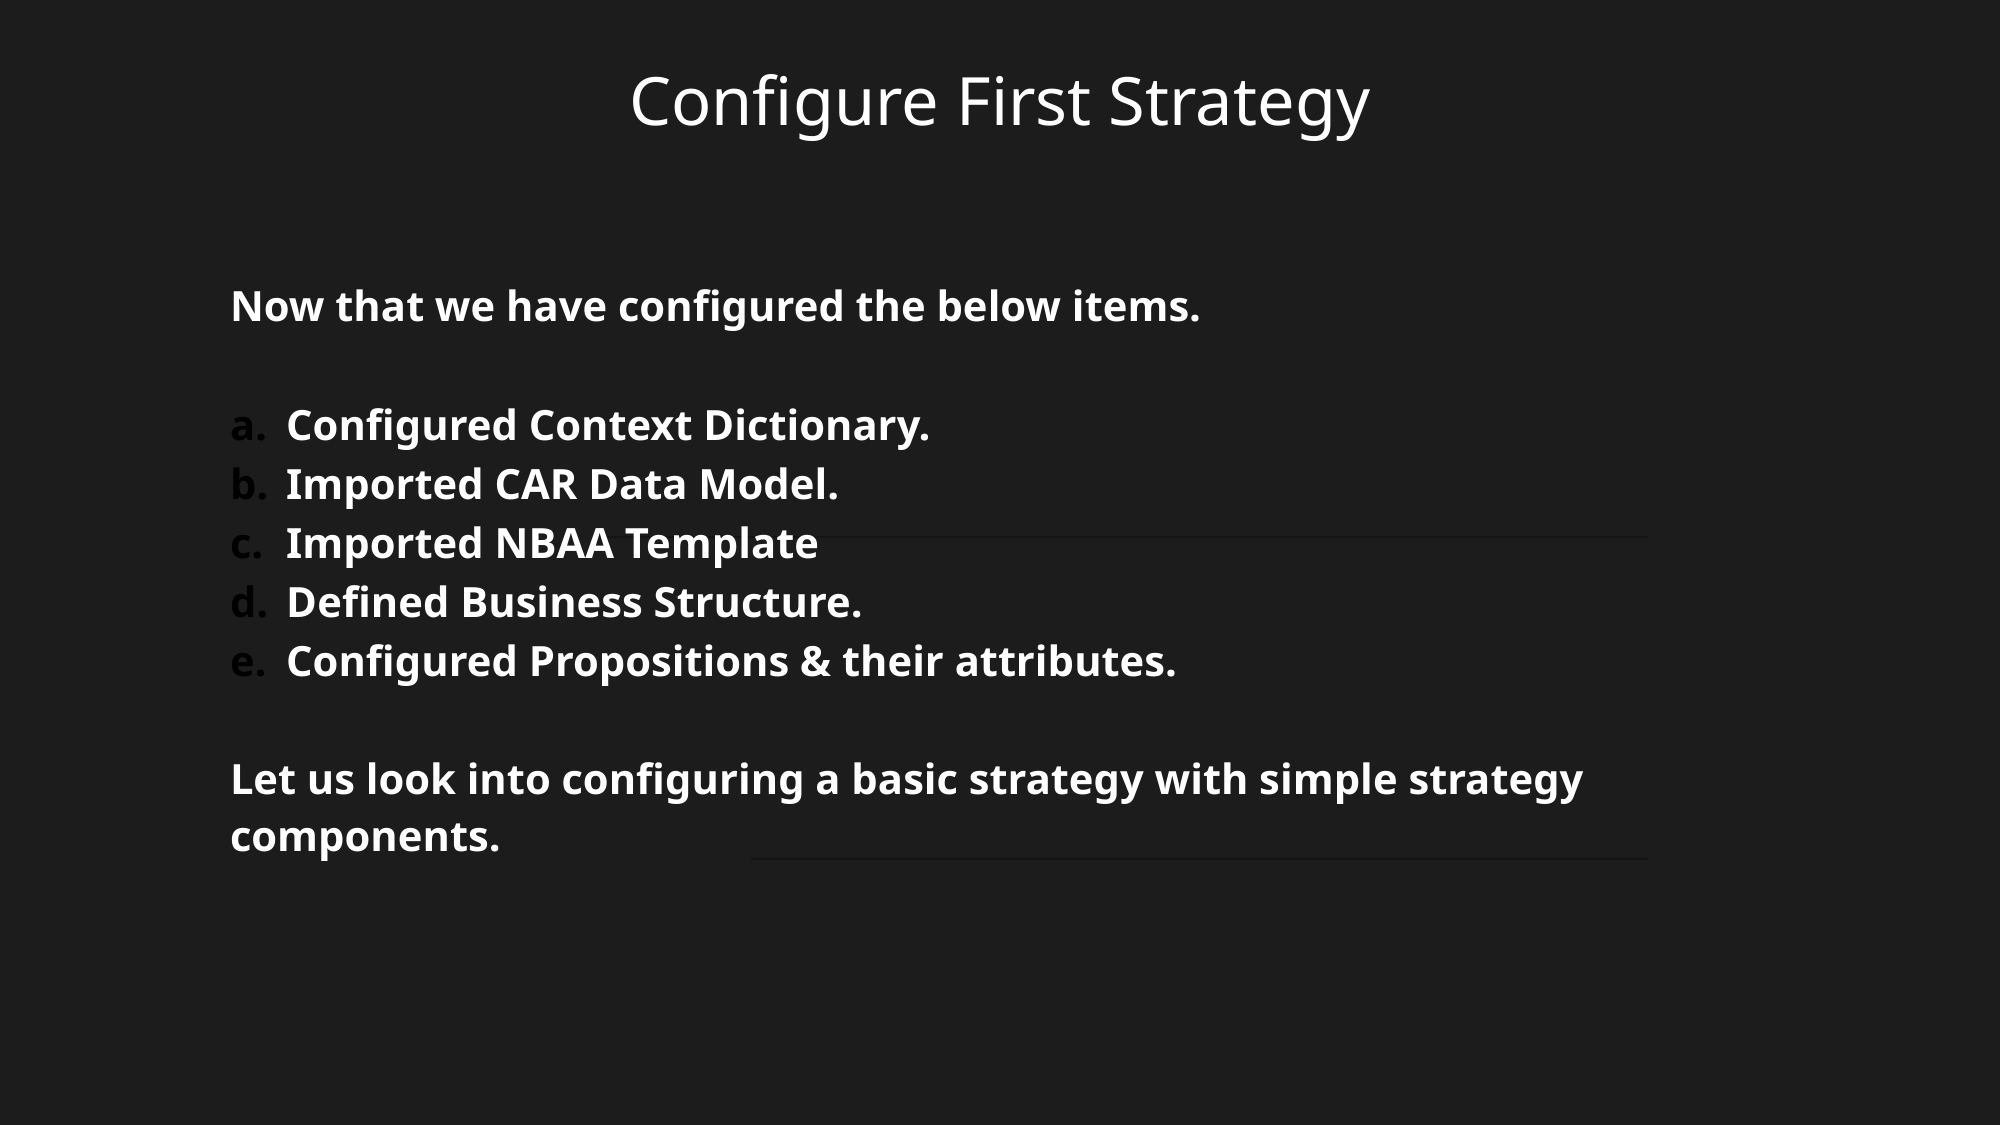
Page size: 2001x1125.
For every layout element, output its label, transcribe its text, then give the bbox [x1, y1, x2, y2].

text_box Now that we have configured the below items. Configured Context Dictionary. Imported CAR Data Model. Imported NBAA Template Defined Business Structure. Configured Propositions & their attributes. Let us look into configuring a basic strategy with simple strategy components. [196, 265, 1739, 868]
title Configure First Strategy [137, 59, 1863, 166]
